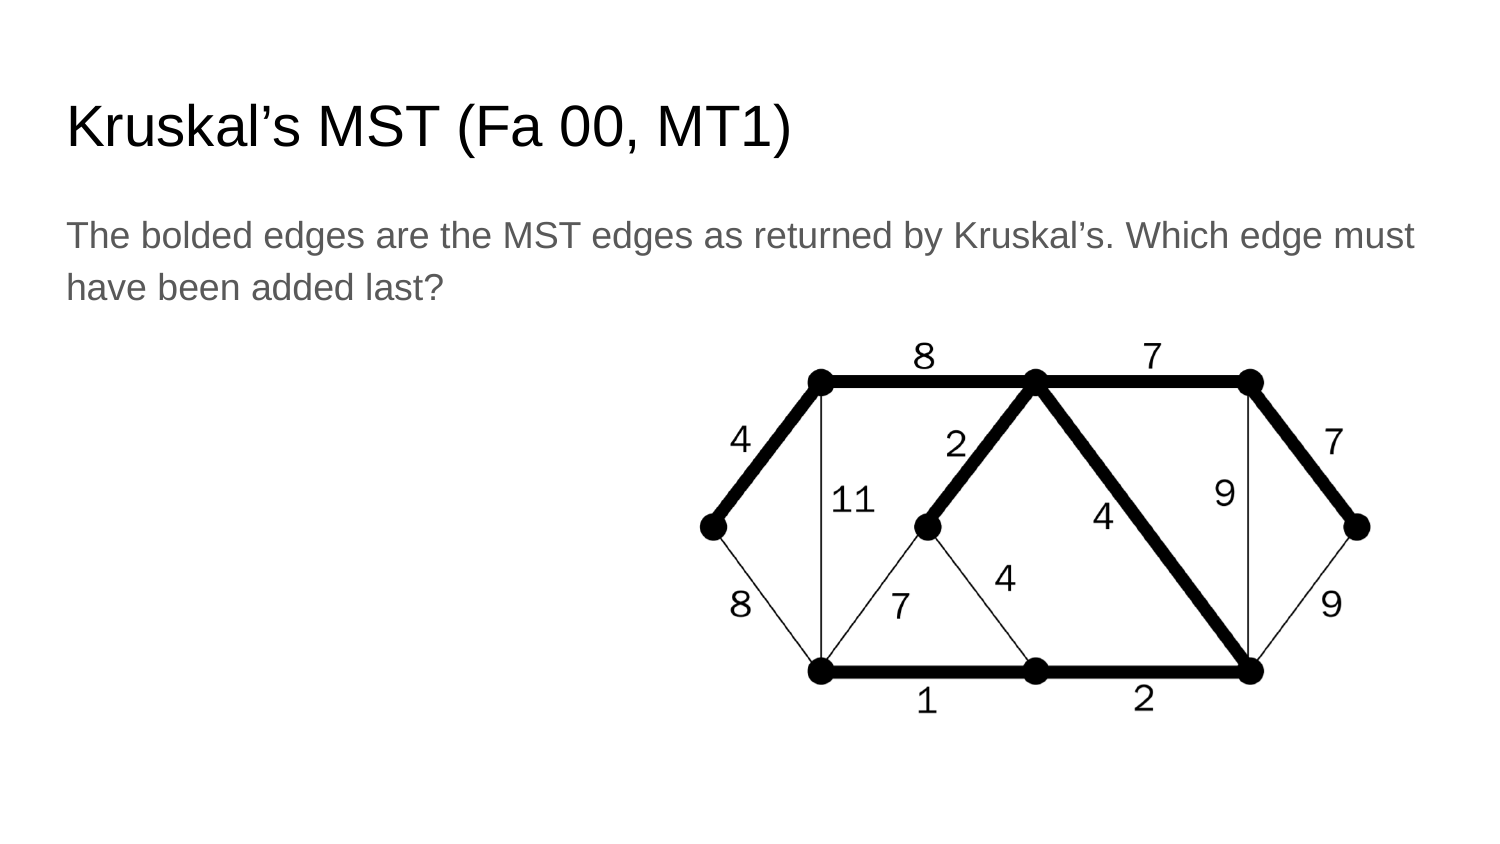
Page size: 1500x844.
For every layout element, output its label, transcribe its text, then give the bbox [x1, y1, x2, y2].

picture [648, 325, 1393, 731]
list The bolded edges are the MST edges as returned by Kruskal’s. Which edge must have been added last? [51, 189, 1449, 750]
title Kruskal’s MST (Fa 00, MT1) [51, 72, 1449, 167]
